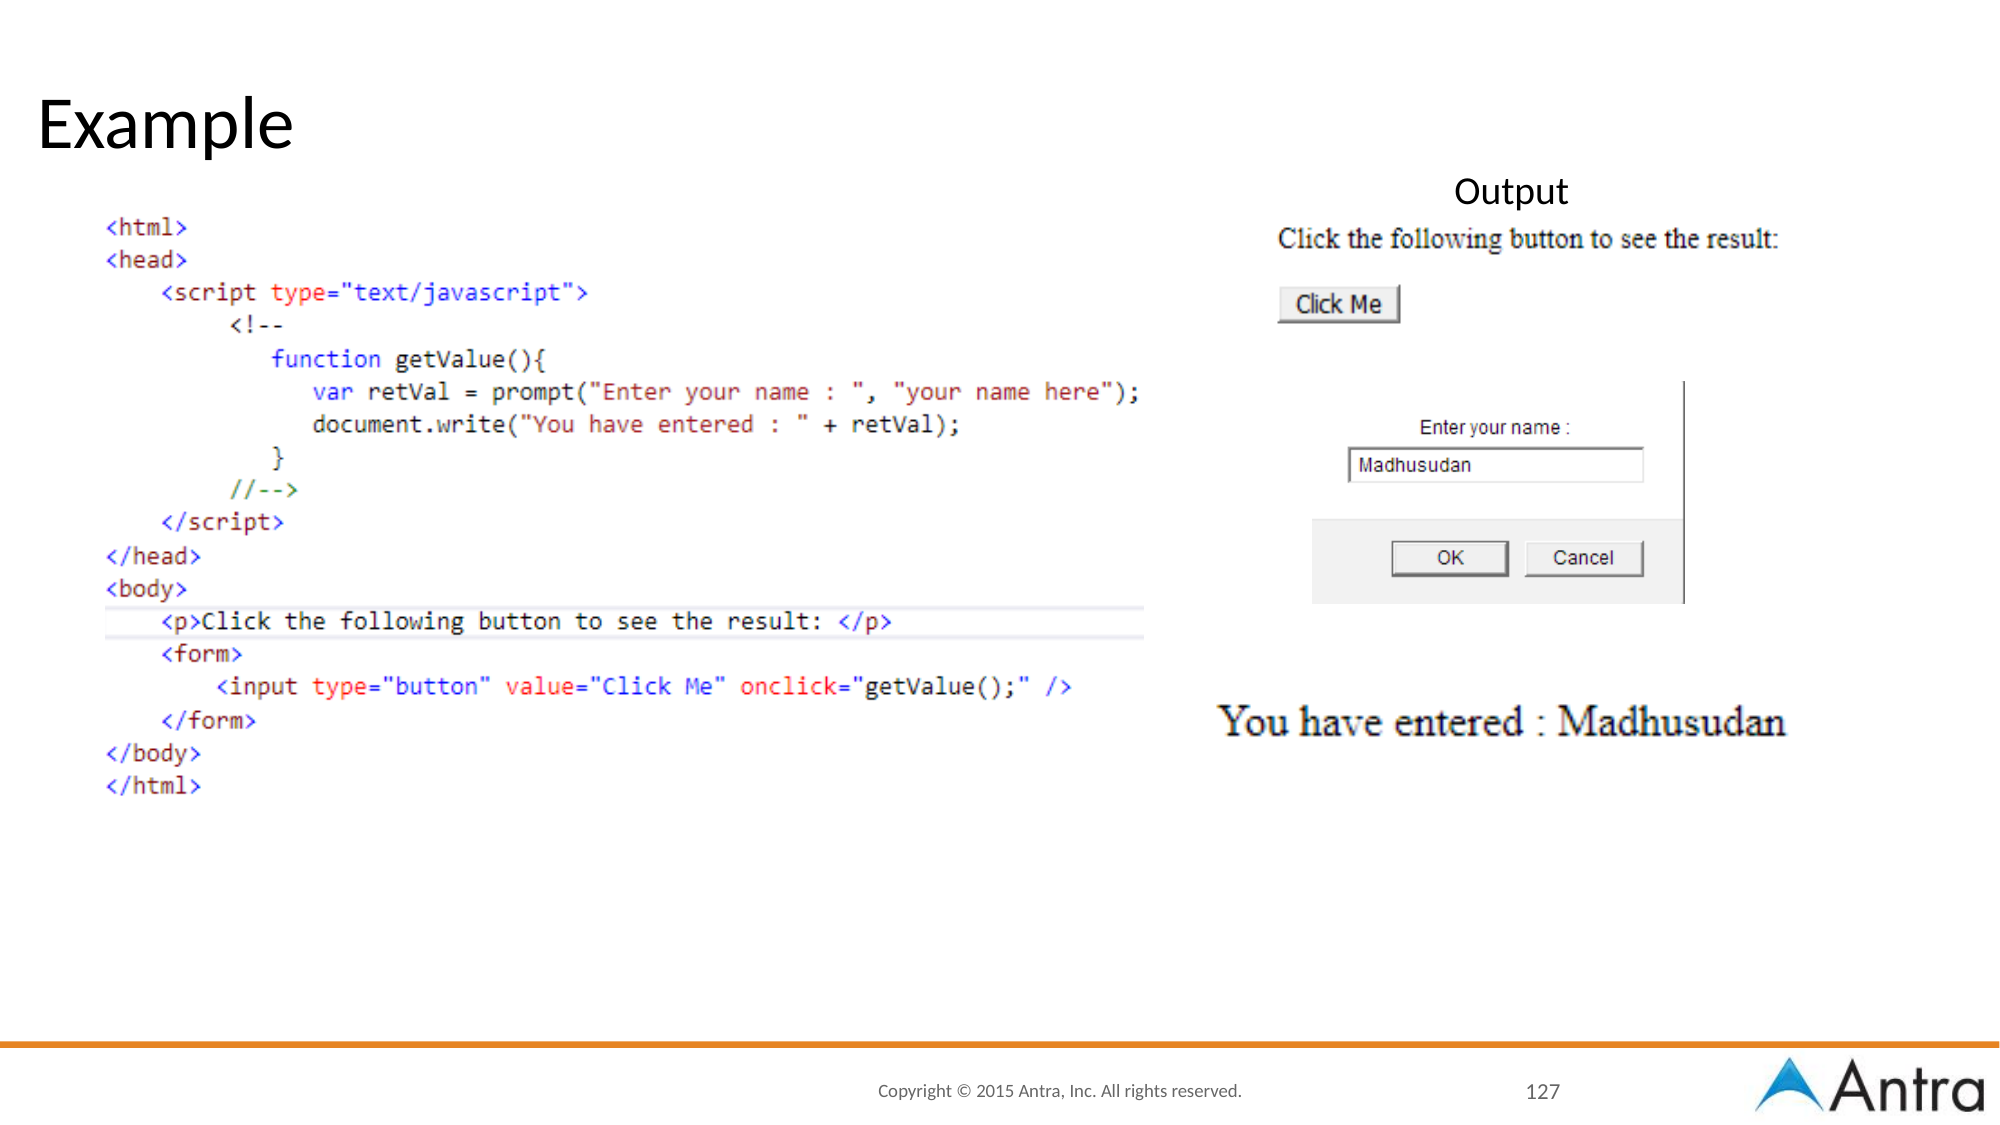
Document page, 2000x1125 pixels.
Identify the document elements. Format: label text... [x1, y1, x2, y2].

picture [1744, 1048, 1994, 1122]
slide_number ‹#› [1498, 1075, 1561, 1106]
title Example [37, 61, 1863, 163]
picture [1214, 692, 1809, 759]
picture [1269, 214, 1790, 330]
text_box Output [1454, 170, 1605, 213]
picture [105, 214, 1144, 806]
picture [1311, 381, 1685, 604]
